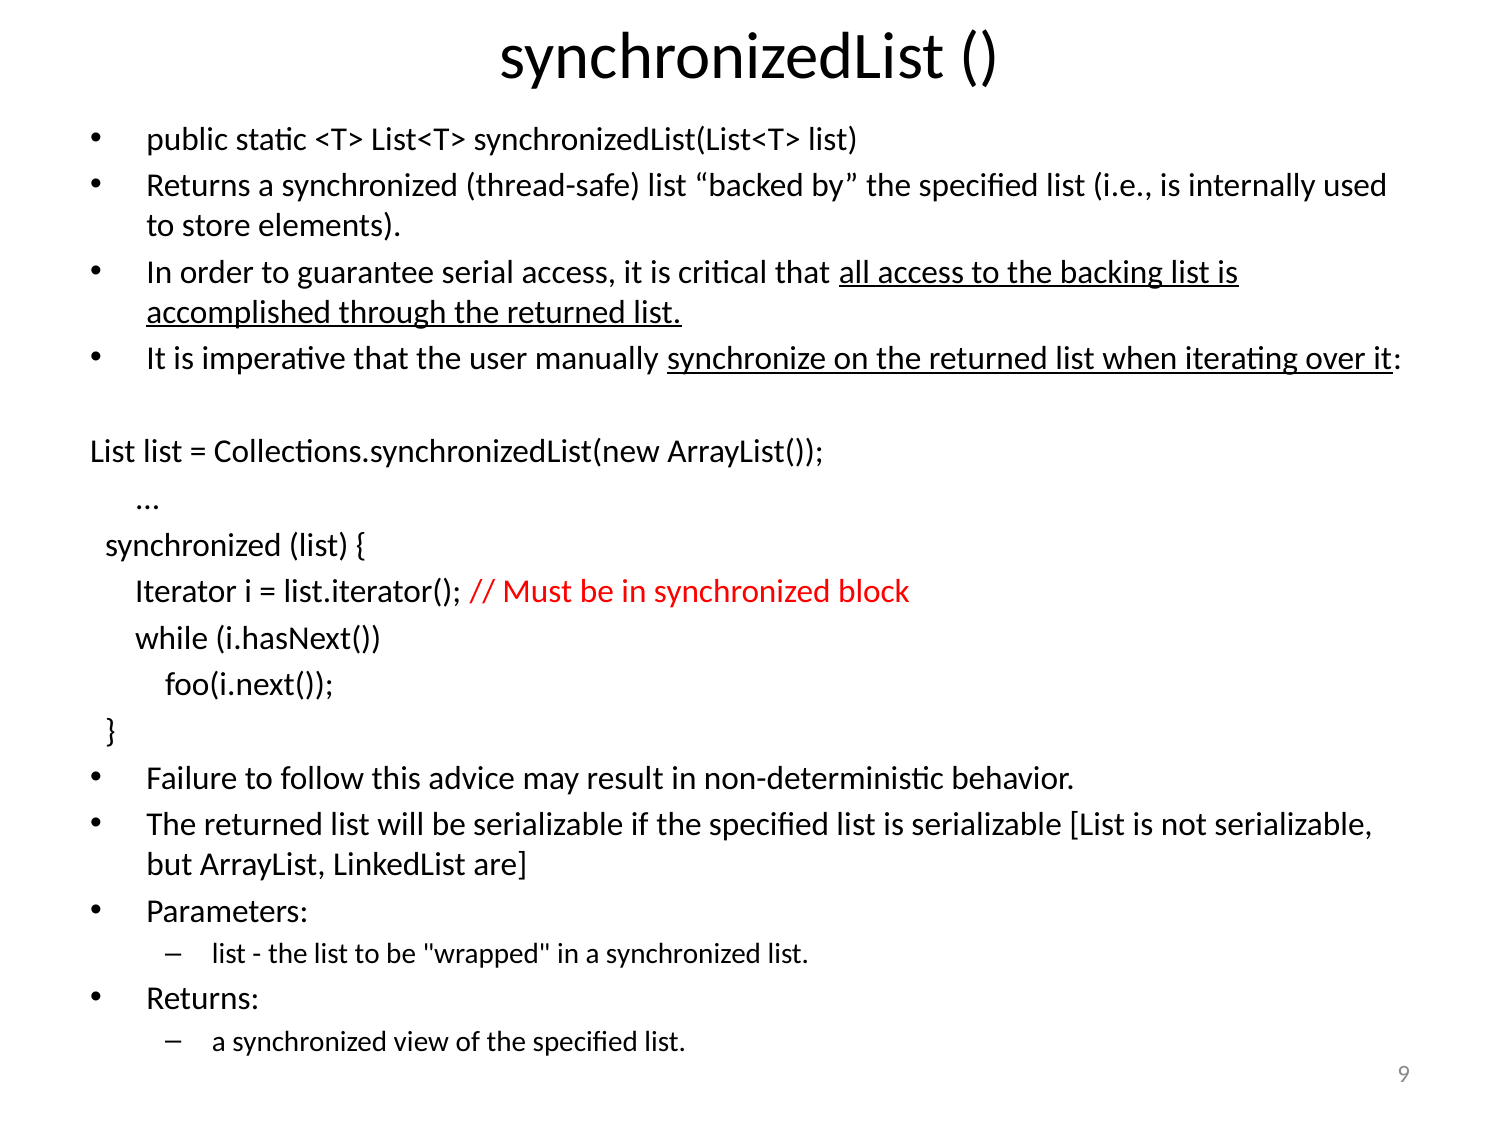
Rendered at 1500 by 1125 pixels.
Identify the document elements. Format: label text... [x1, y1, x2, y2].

slide_number 9 [1074, 1042, 1425, 1103]
list public static <T> List<T> synchronizedList(List<T> list) Returns a synchronized (thread-safe) list “backed by” the specified list (i.e., is internally used to store elements). In order to guarantee serial access, it is critical that all access to the backing list is accomplished through the returned list. It is imperative that the user manually synchronize on the returned list when iterating over it: List list = Collections.synchronizedList(new ArrayList()); ... synchronized (list) { Iterator i = list.iterator(); // Must be in synchronized block while (i.hasNext()) foo(i.next()); } Failure to follow this advice may result in non-deterministic behavior. The returned list will be serializable if the specified list is serializable [List is not serializable, but ArrayList, LinkedList are] Parameters: list - the list to be "wrapped" in a synchronized list. Returns: a synchronized view of the specified list. [75, 109, 1425, 1028]
title synchronizedList () [75, 19, 1425, 83]
